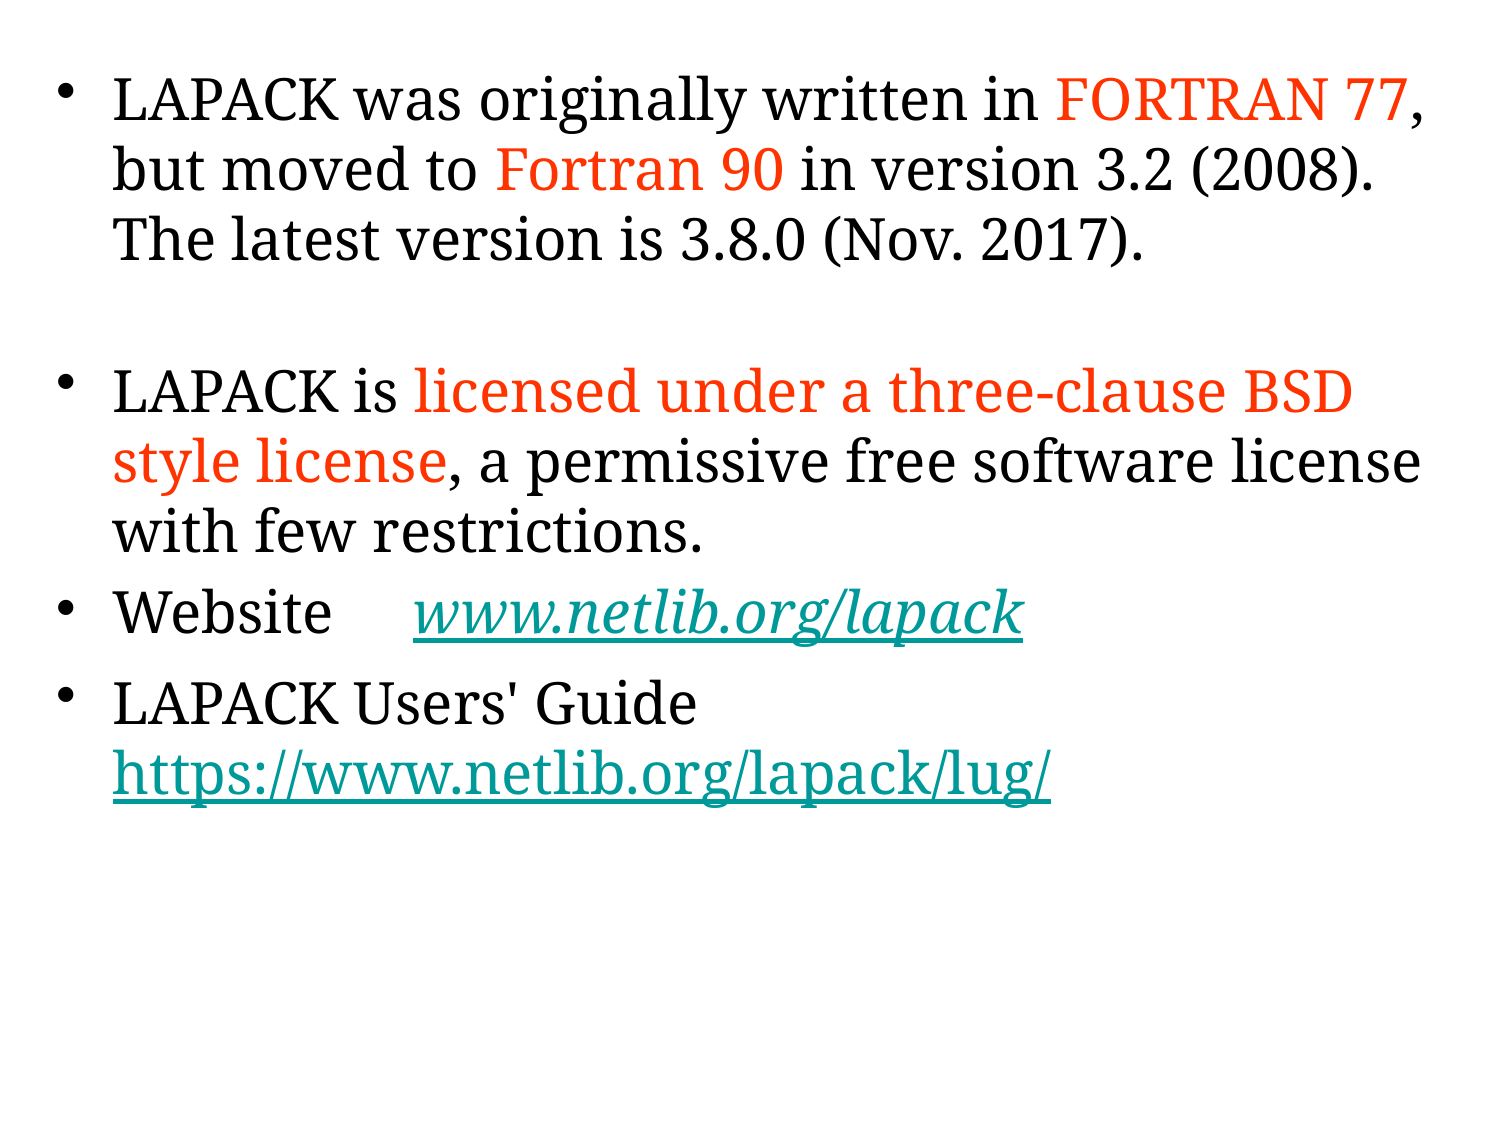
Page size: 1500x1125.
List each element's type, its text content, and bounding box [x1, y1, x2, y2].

list LAPACK was originally written in FORTRAN 77, but moved to Fortran 90 in version 3.2 (2008). The latest version is 3.8.0 (Nov. 2017). LAPACK is licensed under a three-clause BSD style license, a permissive free software license with few restrictions. Website www.netlib.org/lapack LAPACK Users' Guide https://www.netlib.org/lapack/lug/ [41, 54, 1471, 1095]
